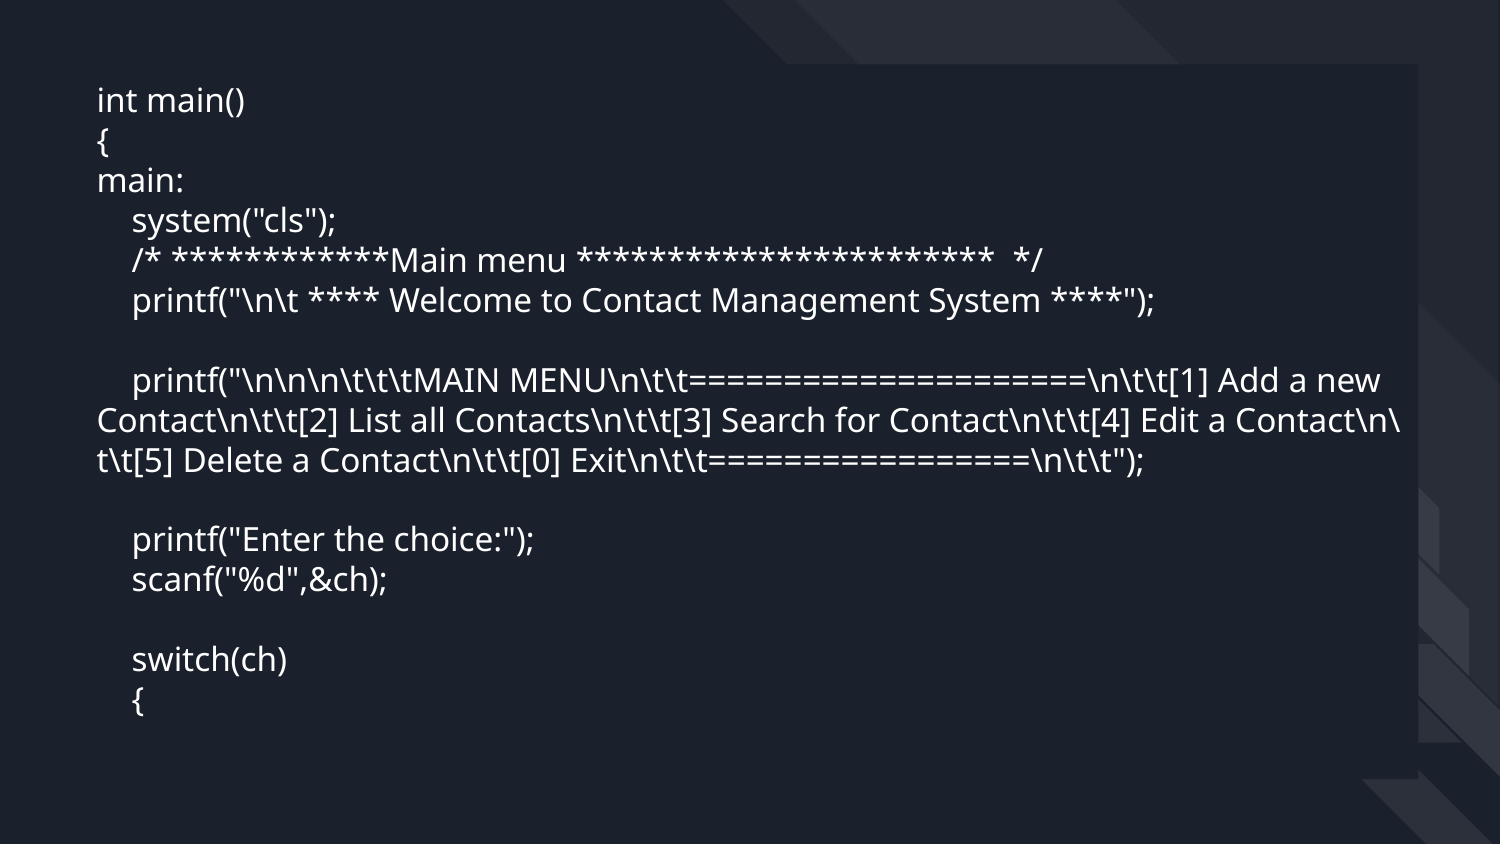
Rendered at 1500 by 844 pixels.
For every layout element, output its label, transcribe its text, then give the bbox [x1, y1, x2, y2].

title int main() { main: system("cls"); /* ************Main menu *********************** */ printf("\n\t **** Welcome to Contact Management System ****"); printf("\n\n\n\t\t\tMAIN MENU\n\t\t=====================\n\t\t[1] Add a new Contact\n\t\t[2] List all Contacts\n\t\t[3] Search for Contact\n\t\t[4] Edit a Contact\n\t\t[5] Delete a Contact\n\t\t[0] Exit\n\t\t=================\n\t\t"); printf("Enter the choice:"); scanf("%d",&ch); switch(ch) { [81, 64, 1419, 780]
